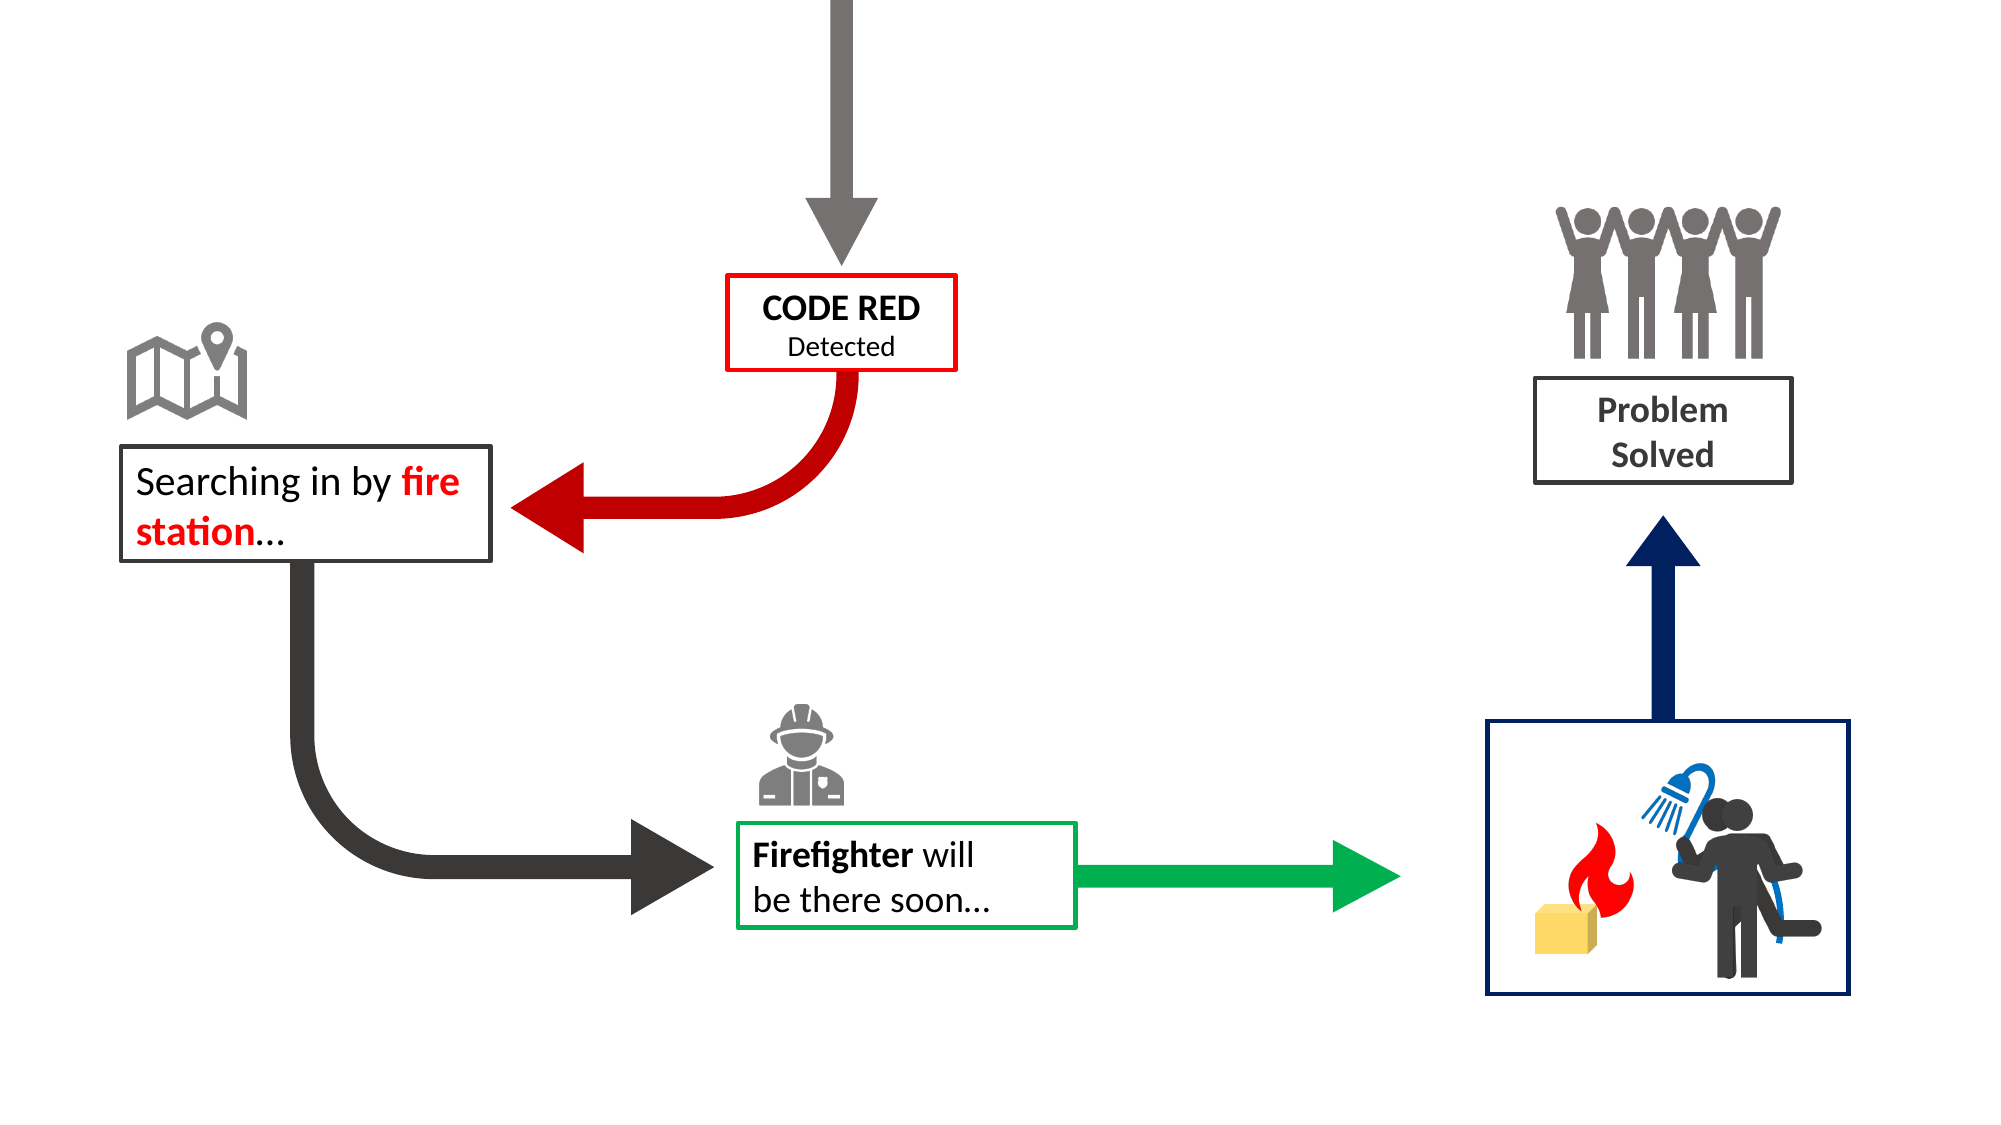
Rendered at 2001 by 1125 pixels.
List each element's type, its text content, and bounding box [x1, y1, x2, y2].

text_box [289, 561, 717, 917]
picture [1548, 787, 1841, 989]
text_box Searching in by fire station… [121, 446, 491, 562]
text_box CODE RED Detected [727, 275, 956, 370]
text_box [508, 370, 860, 556]
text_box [1646, 727, 1781, 793]
text_box Problem Solved [1535, 377, 1792, 483]
picture [115, 299, 259, 443]
text_box [803, 0, 880, 269]
text_box Firefighter will be there soon… [738, 823, 1076, 928]
picture [737, 696, 866, 824]
text_box [1486, 720, 1850, 995]
picture [1539, 154, 1797, 412]
text_box [1074, 838, 1404, 915]
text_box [1646, 983, 1781, 995]
text_box [1623, 513, 1703, 723]
